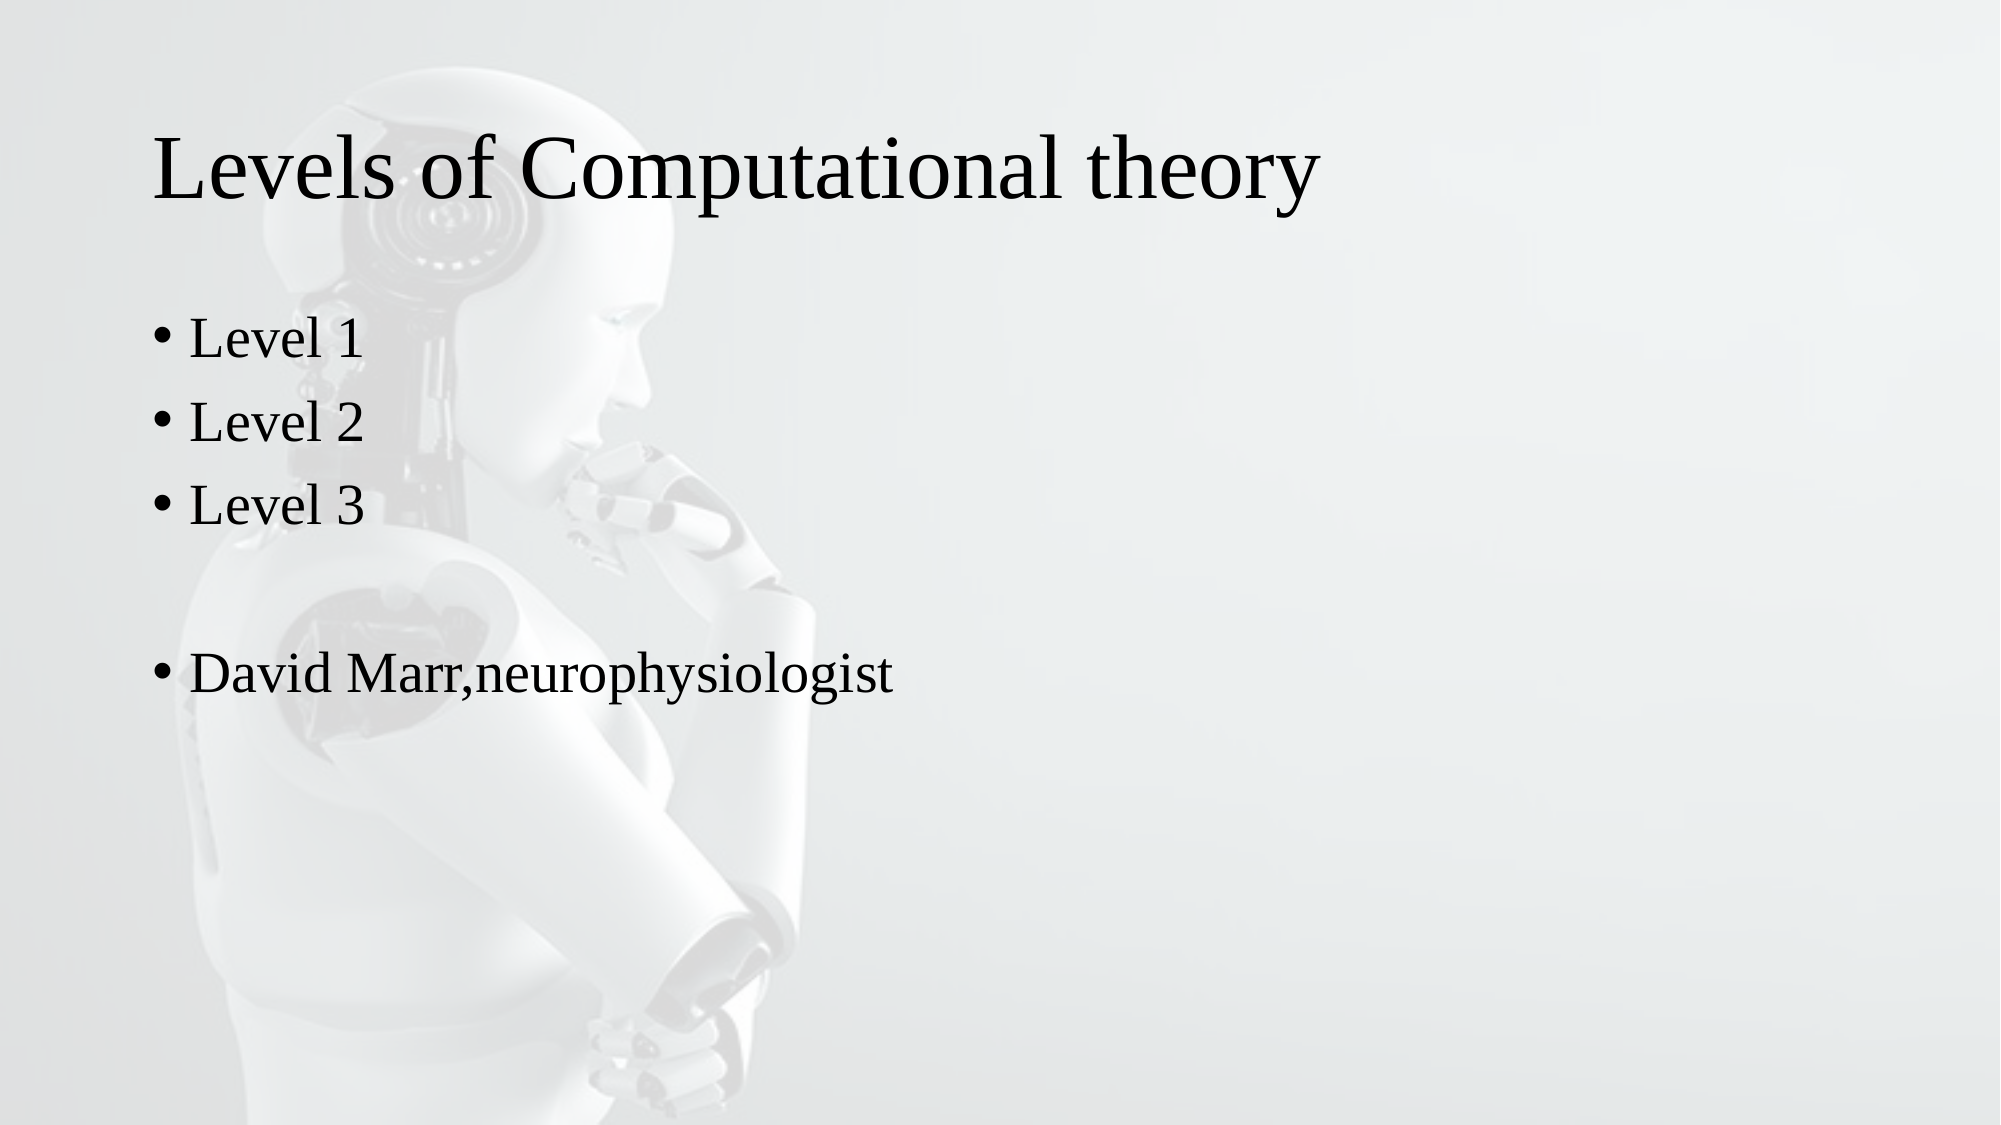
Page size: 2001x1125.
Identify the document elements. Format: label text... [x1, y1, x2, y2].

list Level 1 Level 2 Level 3 David Marr,neurophysiologist [137, 299, 1863, 1014]
title Levels of Computational theory [137, 59, 1863, 278]
